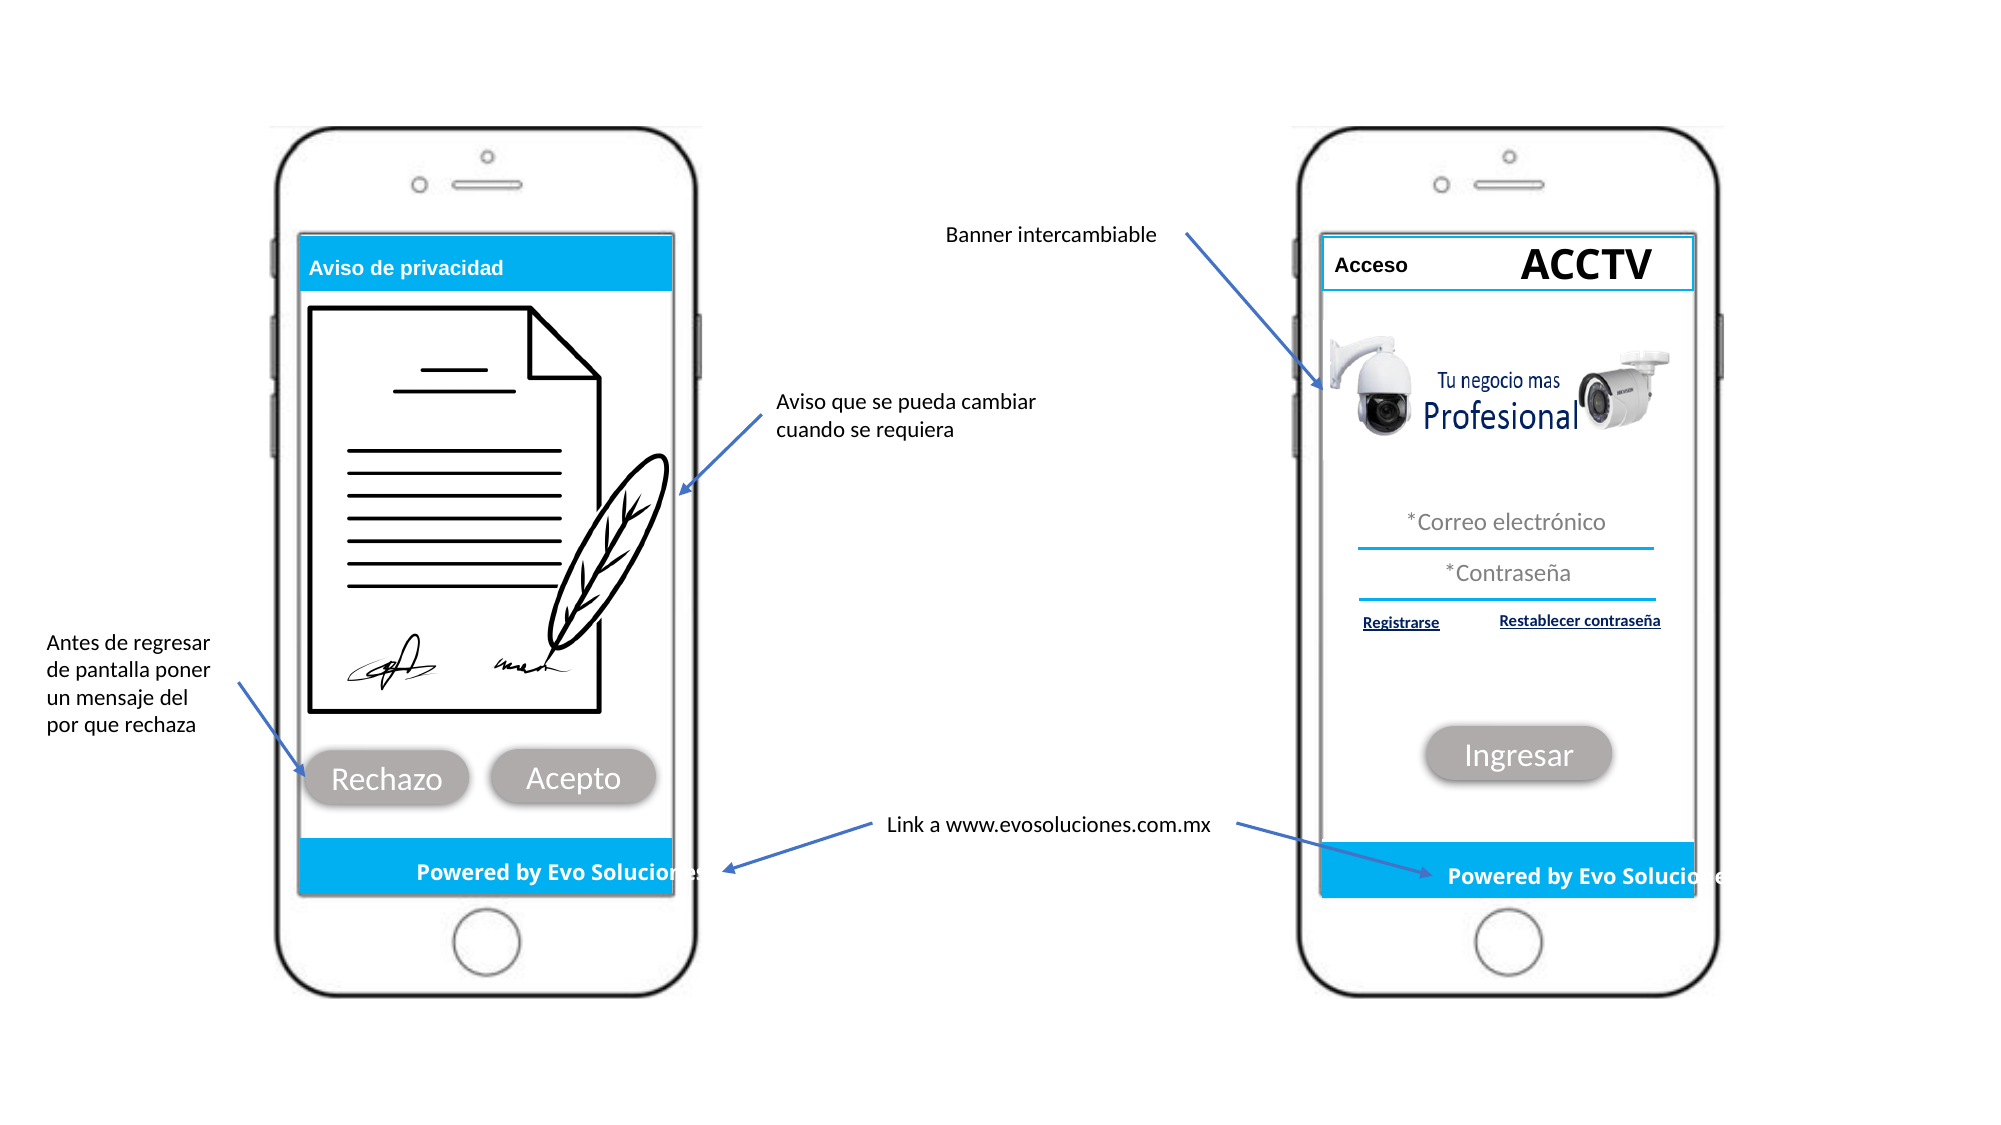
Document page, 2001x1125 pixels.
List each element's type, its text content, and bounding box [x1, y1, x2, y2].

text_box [1236, 823, 1476, 877]
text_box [679, 414, 762, 496]
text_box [1323, 843, 1711, 897]
picture [1325, 239, 1691, 288]
picture [1290, 126, 1725, 999]
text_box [300, 839, 679, 894]
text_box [238, 682, 306, 778]
text_box Link a www.evosoluciones.com.mx [872, 801, 1237, 845]
text_box Antes de regresar de pantalla poner un mensaje del por que rechaza [31, 619, 239, 745]
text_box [678, 823, 873, 873]
text_box Aviso que se pueda cambiar cuando se requiera [761, 379, 1055, 450]
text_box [1186, 233, 1324, 391]
picture [269, 126, 703, 999]
text_box Banner intercambiable [931, 211, 1187, 255]
